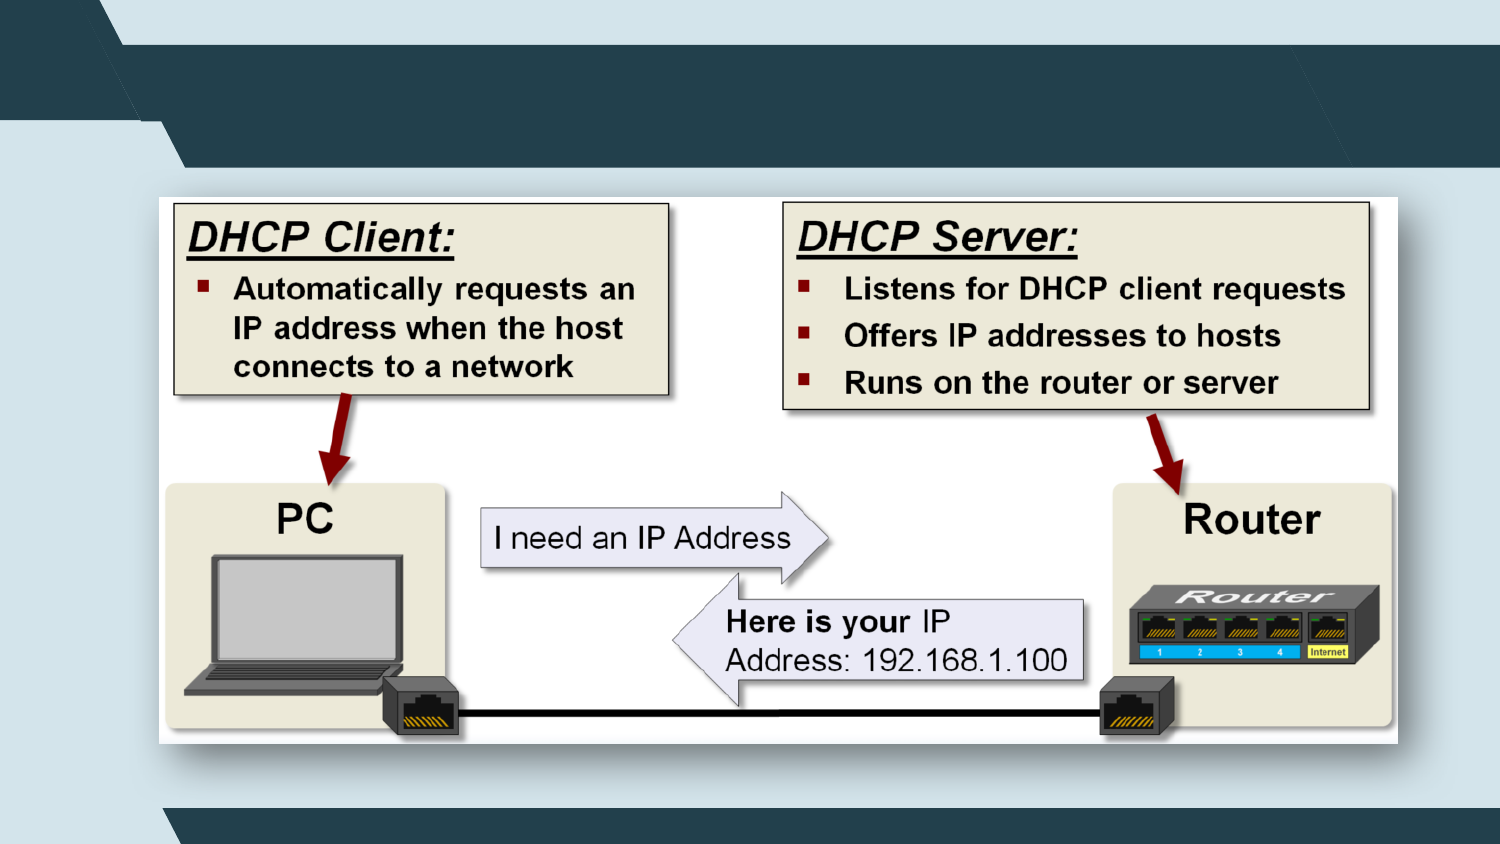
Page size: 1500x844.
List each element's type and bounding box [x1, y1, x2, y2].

picture [159, 197, 1399, 745]
